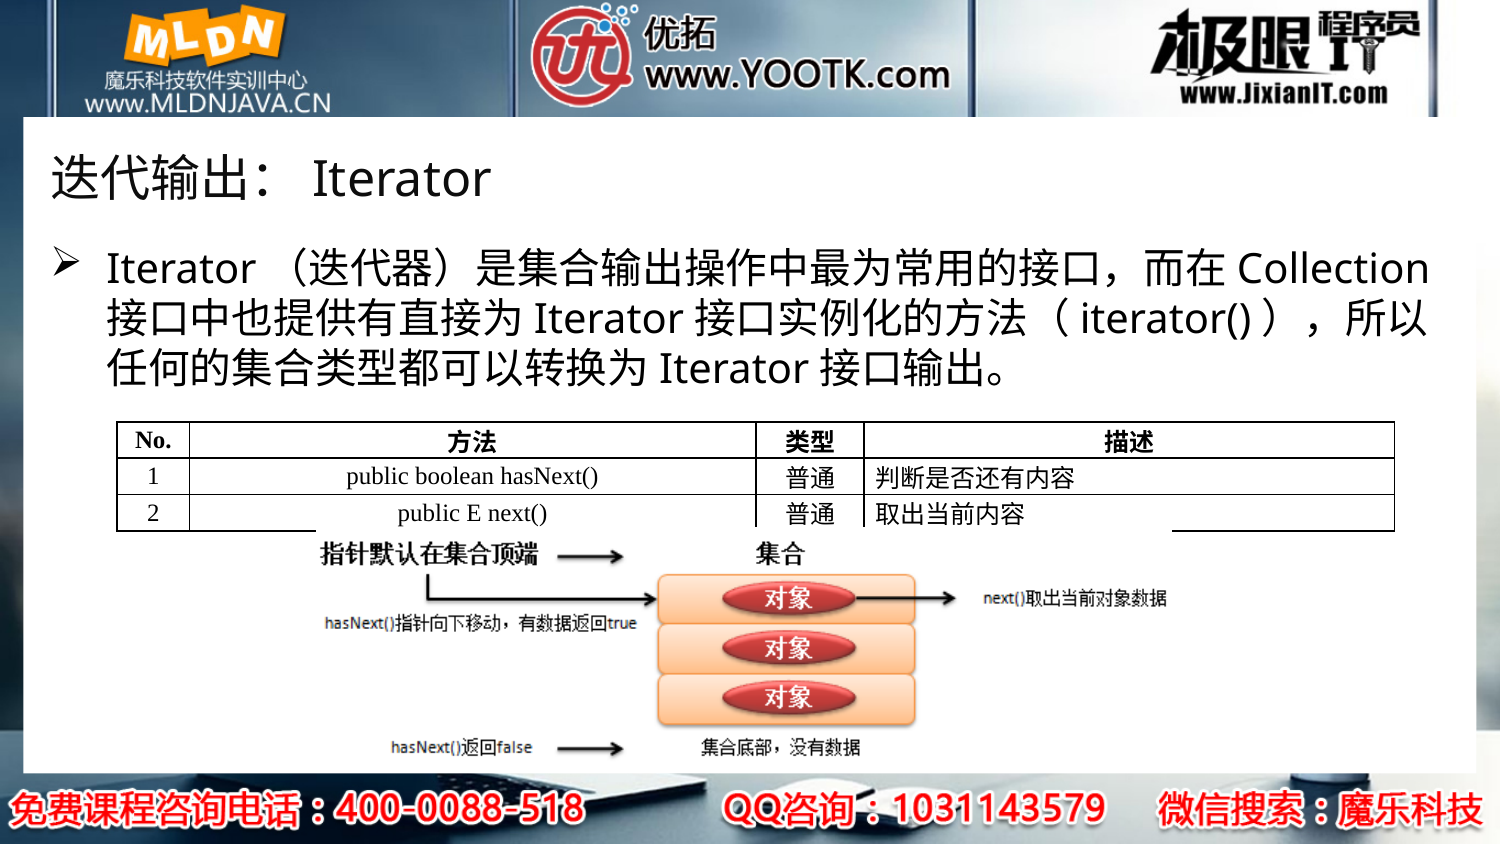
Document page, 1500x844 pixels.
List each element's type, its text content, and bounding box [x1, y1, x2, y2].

table_cell 普通 [757, 495, 863, 526]
table_cell 判断是否还有内容 [865, 459, 1394, 494]
table_cell public boolean hasNext() [190, 459, 755, 494]
title 迭代输出：Iterator [34, 128, 1466, 225]
table_header 描述 [865, 423, 1394, 457]
table_cell 1 [118, 459, 189, 494]
table_cell 取出当前内容 [865, 495, 1394, 530]
picture [0, 0, 1500, 844]
table_cell 2 [118, 495, 189, 530]
table_cell public E next() [190, 495, 755, 530]
table_header 类型 [757, 423, 863, 457]
table_header 方法 [190, 423, 755, 457]
list Iterator（迭代器）是集合输出操作中最为常用的接口，而在Collection接口中也提供有直接为Iterator接口实例化的方法（iterator()），所以任何的集合类型都可以转换为Iterator接口输出。 [35, 234, 1465, 762]
table_cell 普通 [757, 459, 863, 494]
table_header No. [118, 423, 189, 457]
